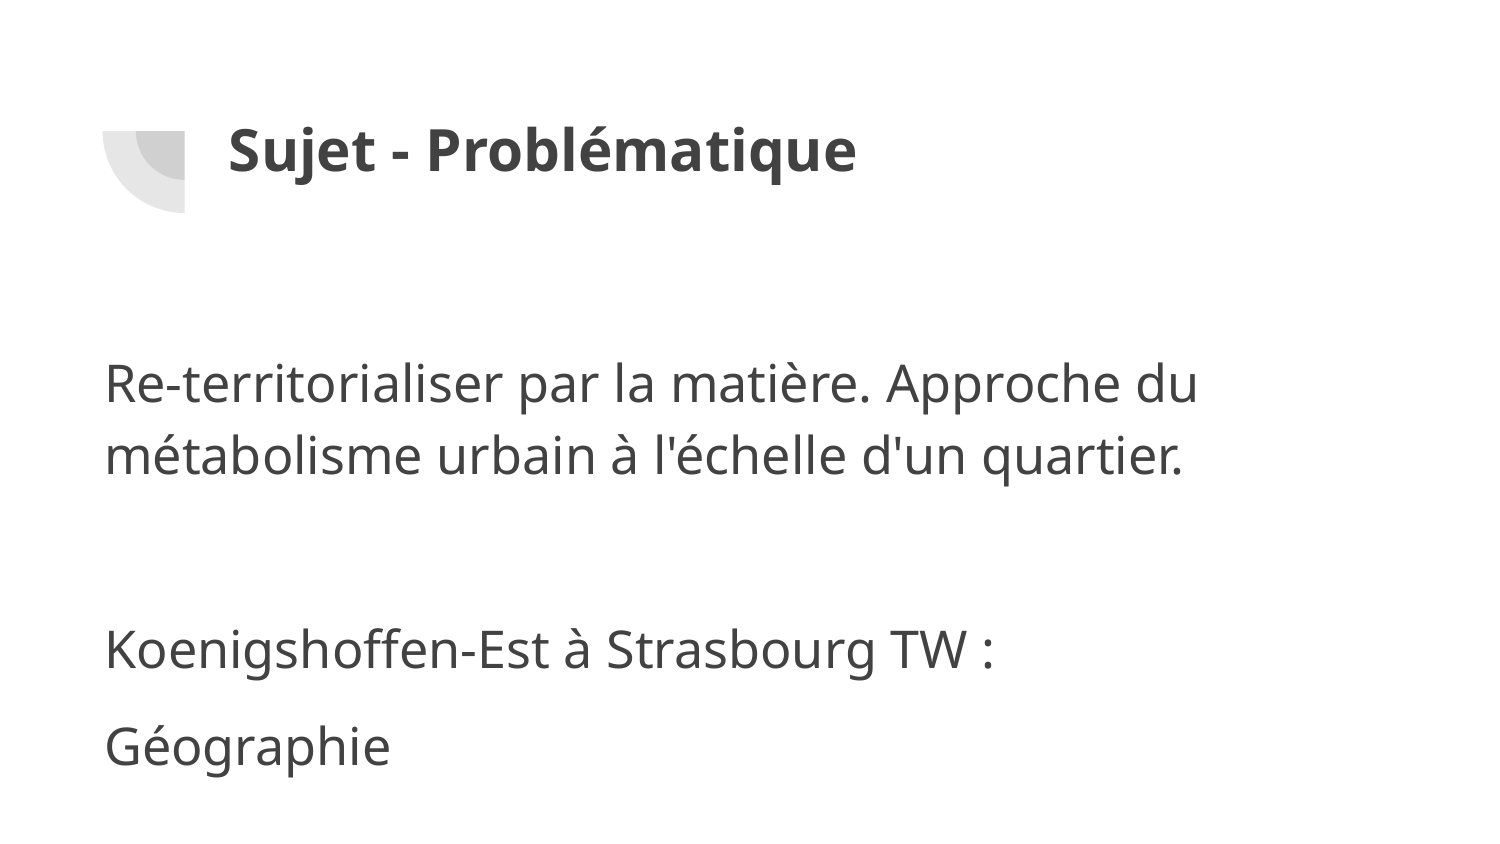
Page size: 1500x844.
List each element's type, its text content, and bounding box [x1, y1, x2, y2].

list Re-territorialiser par la matière. Approche du métabolisme urbain à l'échelle d'un quartier. Koenigshoffen-Est à Strasbourg TW : Géographie [89, 326, 1399, 744]
title Sujet - Problématique [213, 98, 1368, 263]
